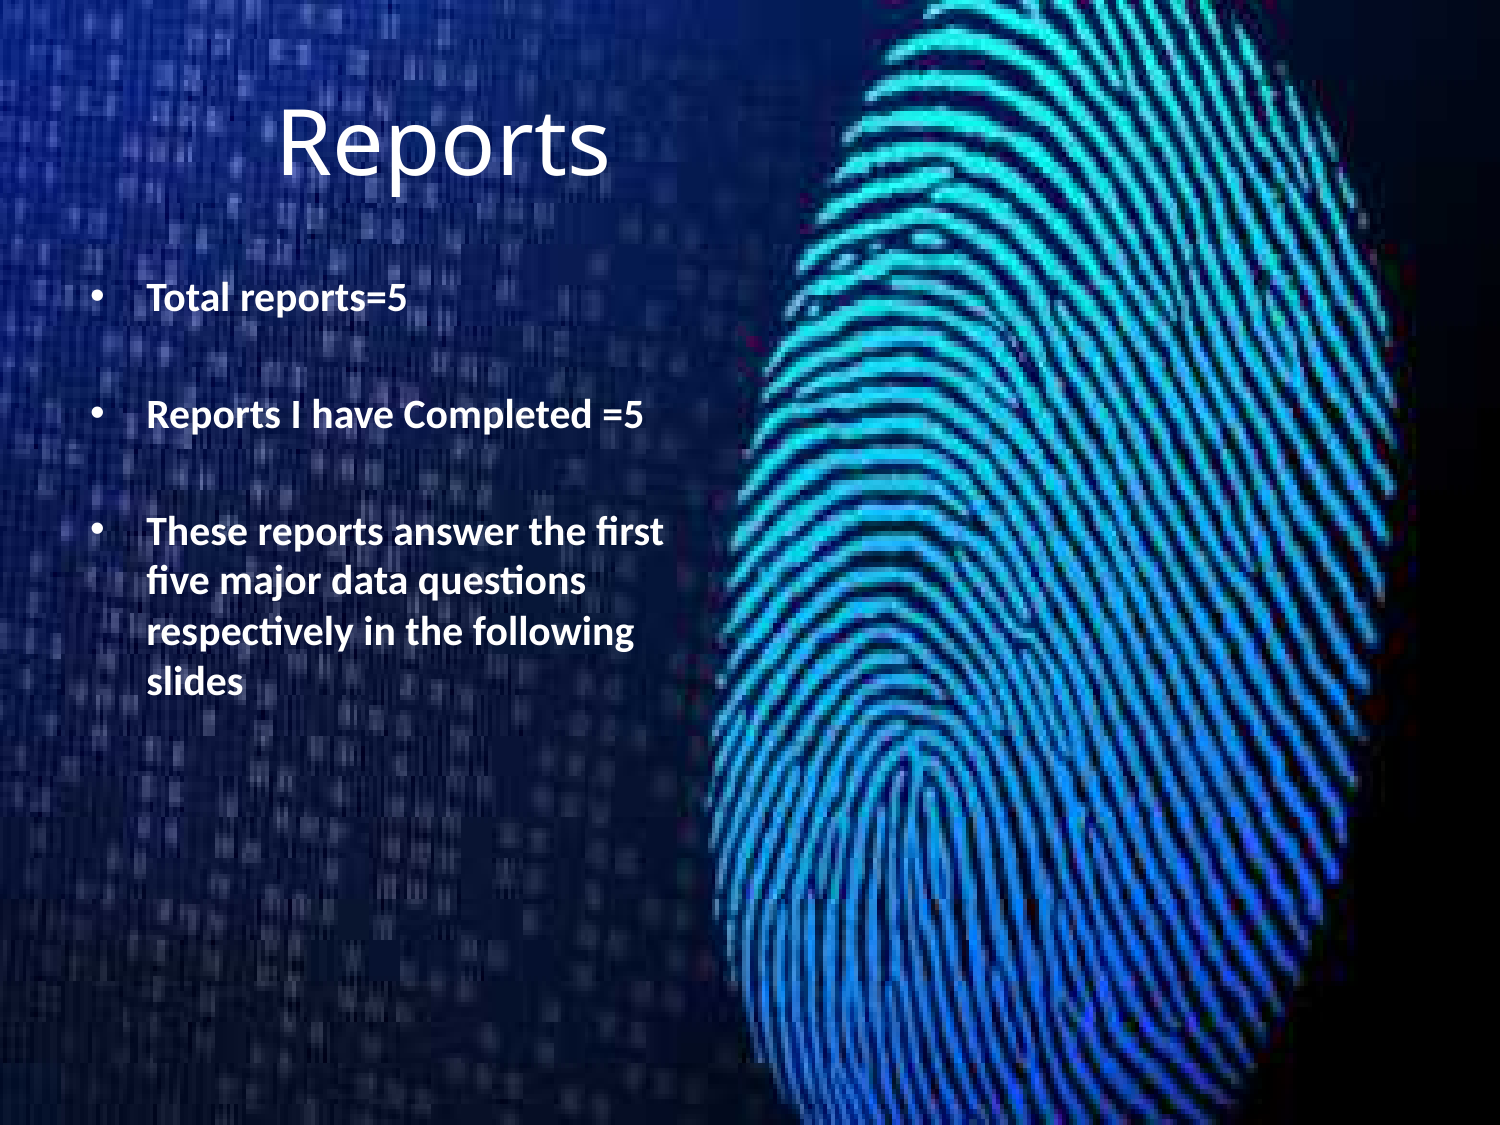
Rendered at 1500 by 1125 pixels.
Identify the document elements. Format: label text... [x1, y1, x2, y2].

list Total reports=5 Reports I have Completed =5 These reports answer the first five major data questions respectively in the following slides [75, 262, 738, 1005]
title Reports [75, 45, 813, 233]
picture [0, 0, 1500, 1125]
